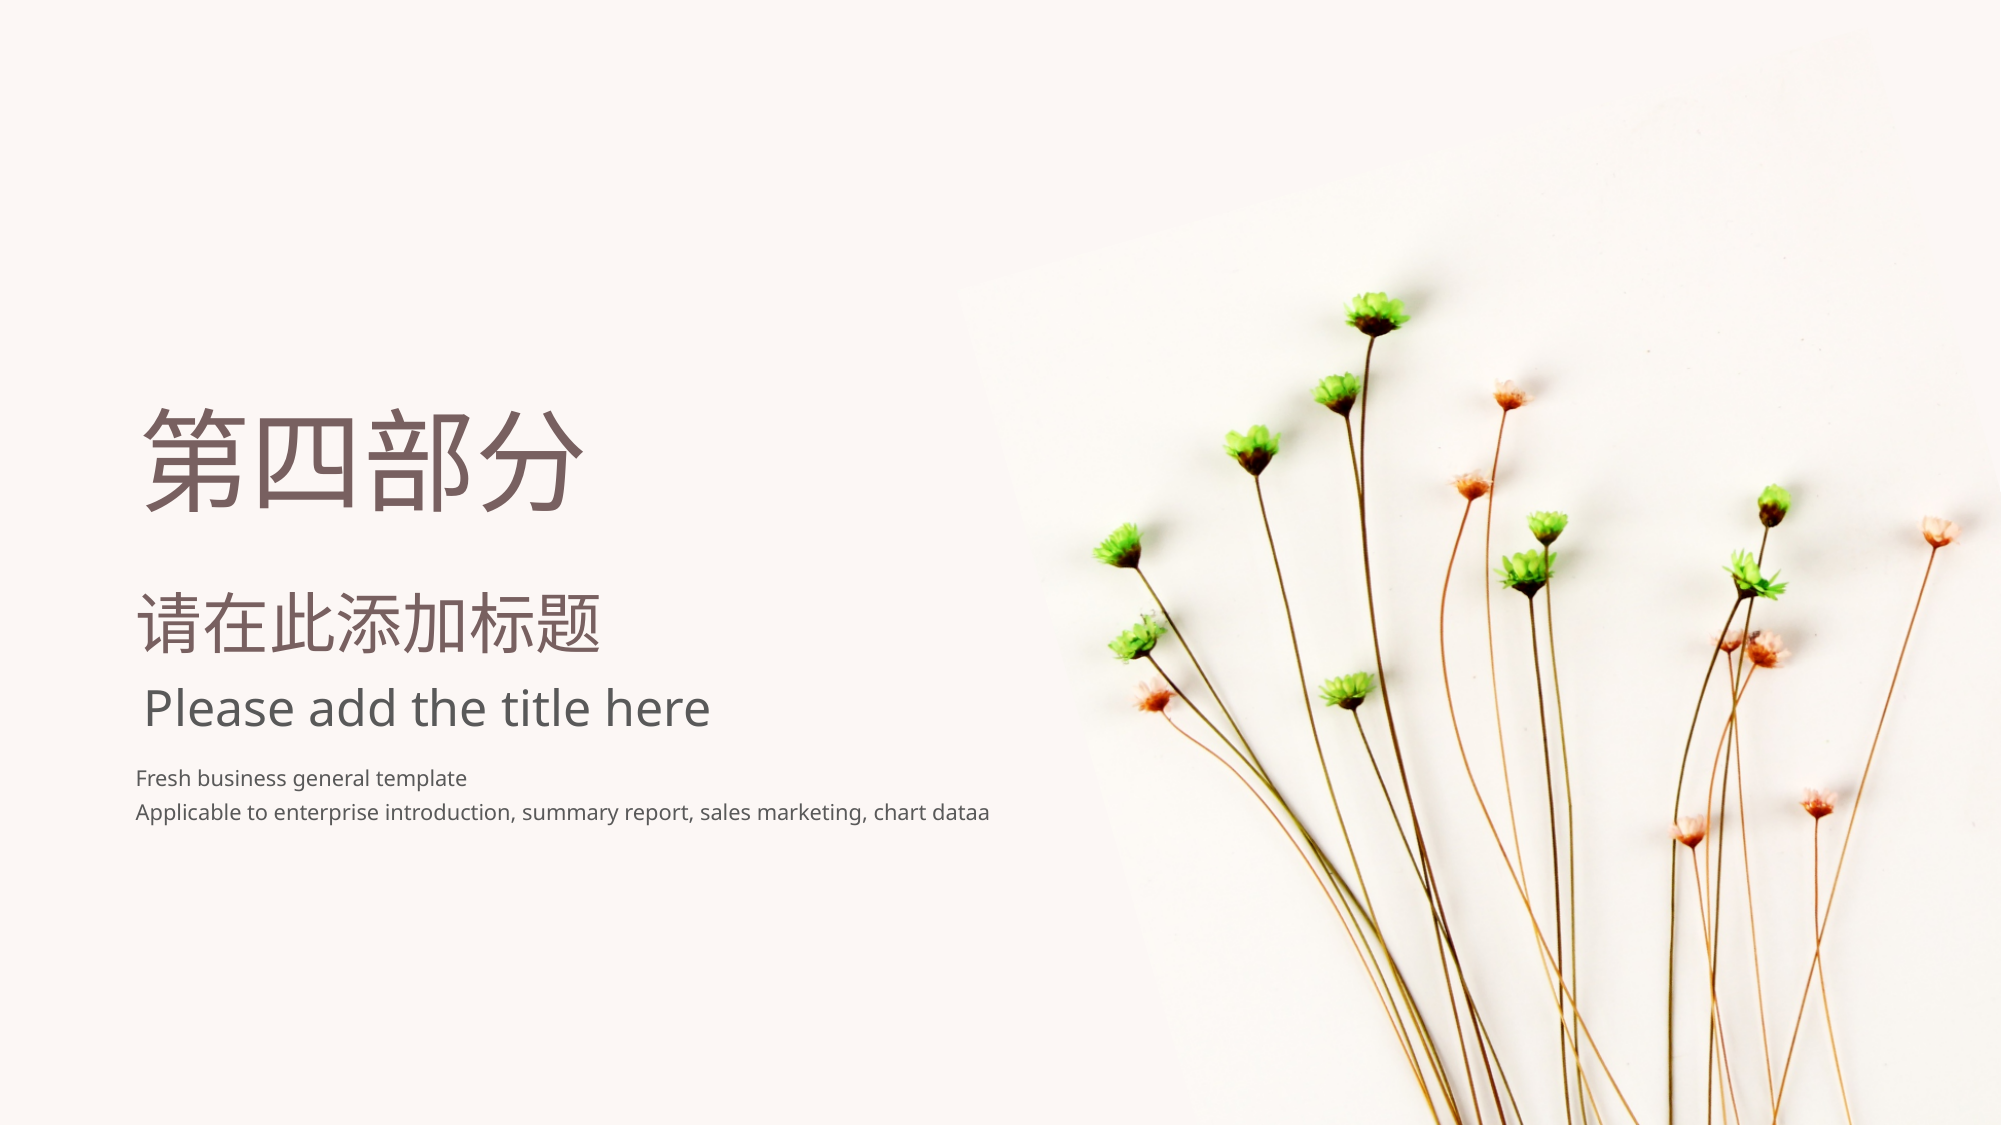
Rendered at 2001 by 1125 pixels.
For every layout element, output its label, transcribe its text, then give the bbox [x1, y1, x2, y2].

text_box Please add the title here [129, 668, 727, 744]
text_box Fresh business general template Applicable to enterprise introduction, summary report, sales marketing, chart dataa [120, 749, 1040, 833]
text_box 请在此添加标题 [120, 574, 703, 670]
text_box 第四部分 [123, 384, 604, 534]
picture [956, 27, 2001, 1125]
